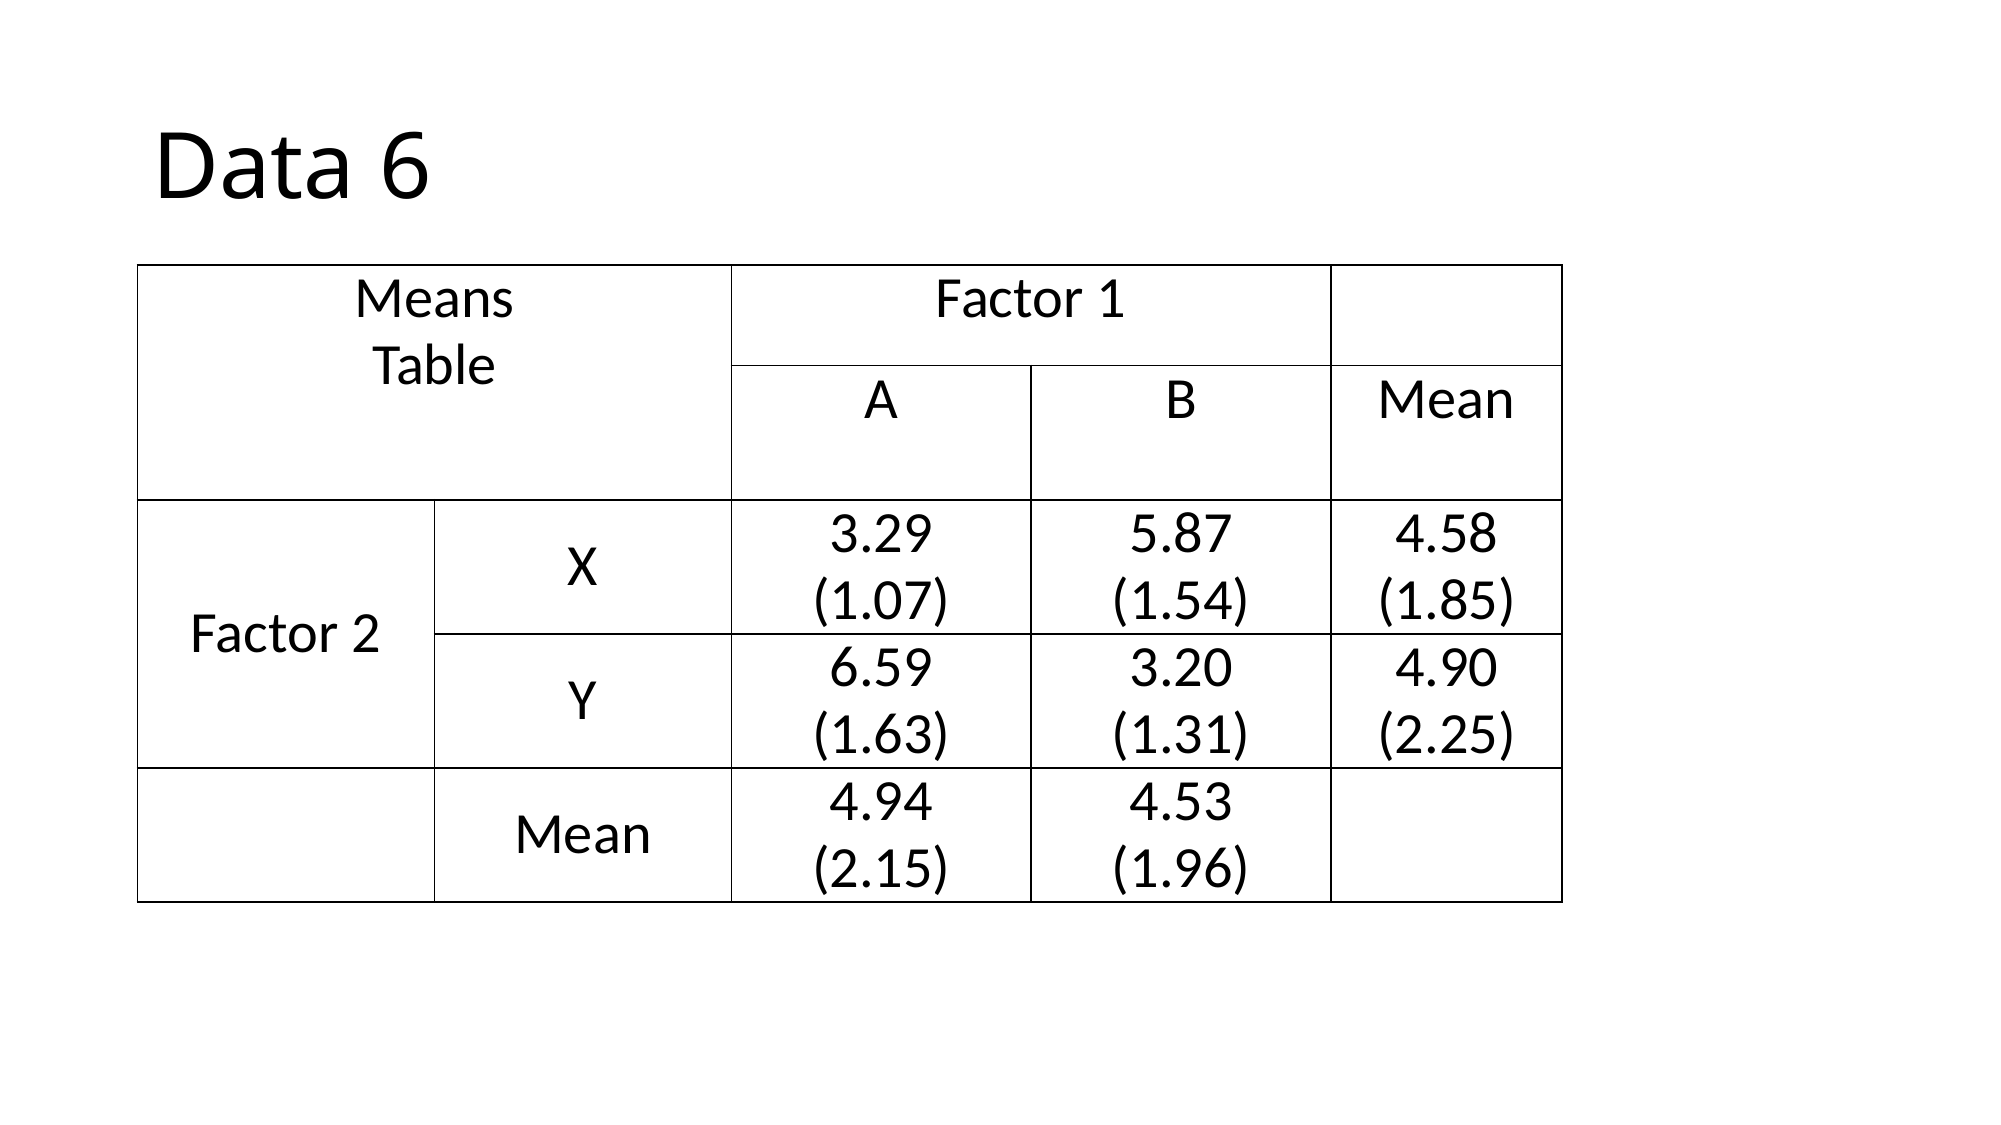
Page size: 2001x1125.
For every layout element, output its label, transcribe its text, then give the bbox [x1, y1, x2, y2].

table_cell Mean [1332, 366, 1561, 499]
table_cell [138, 769, 434, 901]
table_cell B [1032, 366, 1330, 499]
table_cell Factor 2 [138, 501, 434, 767]
title Data 6 [137, 59, 1863, 278]
table_cell 4.58 (1.85) [1332, 501, 1561, 633]
table_cell [1332, 769, 1561, 901]
table_header [1332, 266, 1561, 365]
table_header Means Table [138, 266, 731, 499]
table_cell 4.94 (2.15) [732, 769, 1030, 901]
table_cell 3.29 (1.07) [732, 501, 1030, 633]
table_cell Mean [435, 769, 731, 901]
table_cell Y [435, 635, 731, 767]
table_cell X [435, 501, 731, 633]
table_cell 6.59 (1.63) [732, 635, 1030, 767]
table_cell 3.20 (1.31) [1032, 635, 1330, 767]
table_cell 4.90 (2.25) [1332, 635, 1561, 767]
table_cell 4.53 (1.96) [1032, 769, 1330, 901]
table_cell 5.87 (1.54) [1032, 501, 1330, 633]
table_header Factor 1 [732, 266, 1330, 365]
table_cell A [732, 366, 1030, 499]
